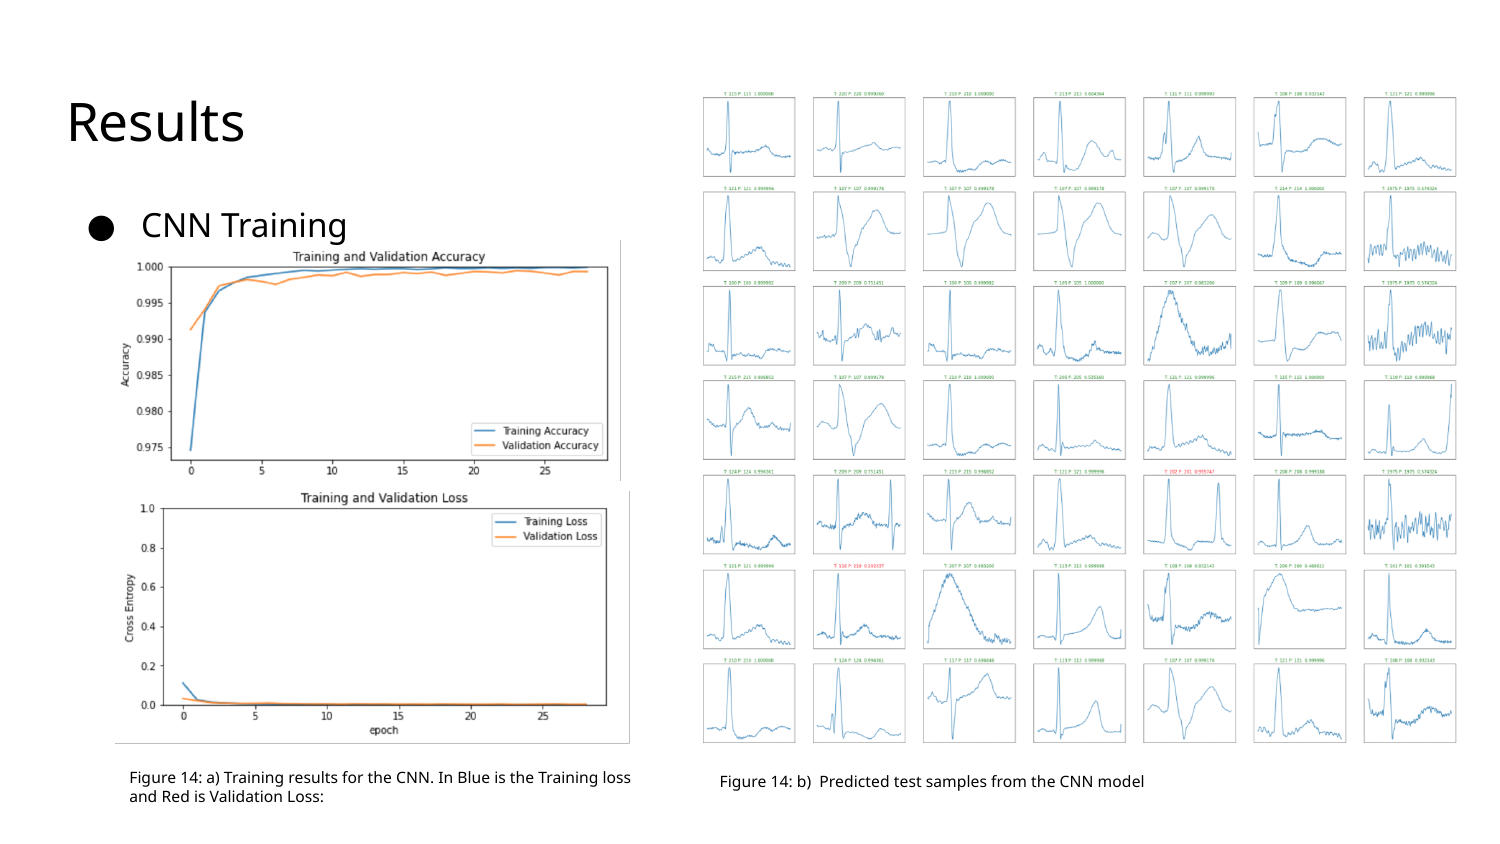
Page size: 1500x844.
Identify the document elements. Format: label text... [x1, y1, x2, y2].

picture [115, 491, 630, 744]
title Results [51, 72, 1058, 167]
text_box CNN Training [51, 169, 646, 260]
text_box Figure 14: a) Training results for the CNN. In Blue is the Training loss and Red is Validation Loss: [114, 752, 647, 821]
picture [695, 92, 1459, 752]
text_box Figure 14: b) Predicted test samples from the CNN model [704, 762, 1237, 800]
picture [106, 239, 621, 481]
